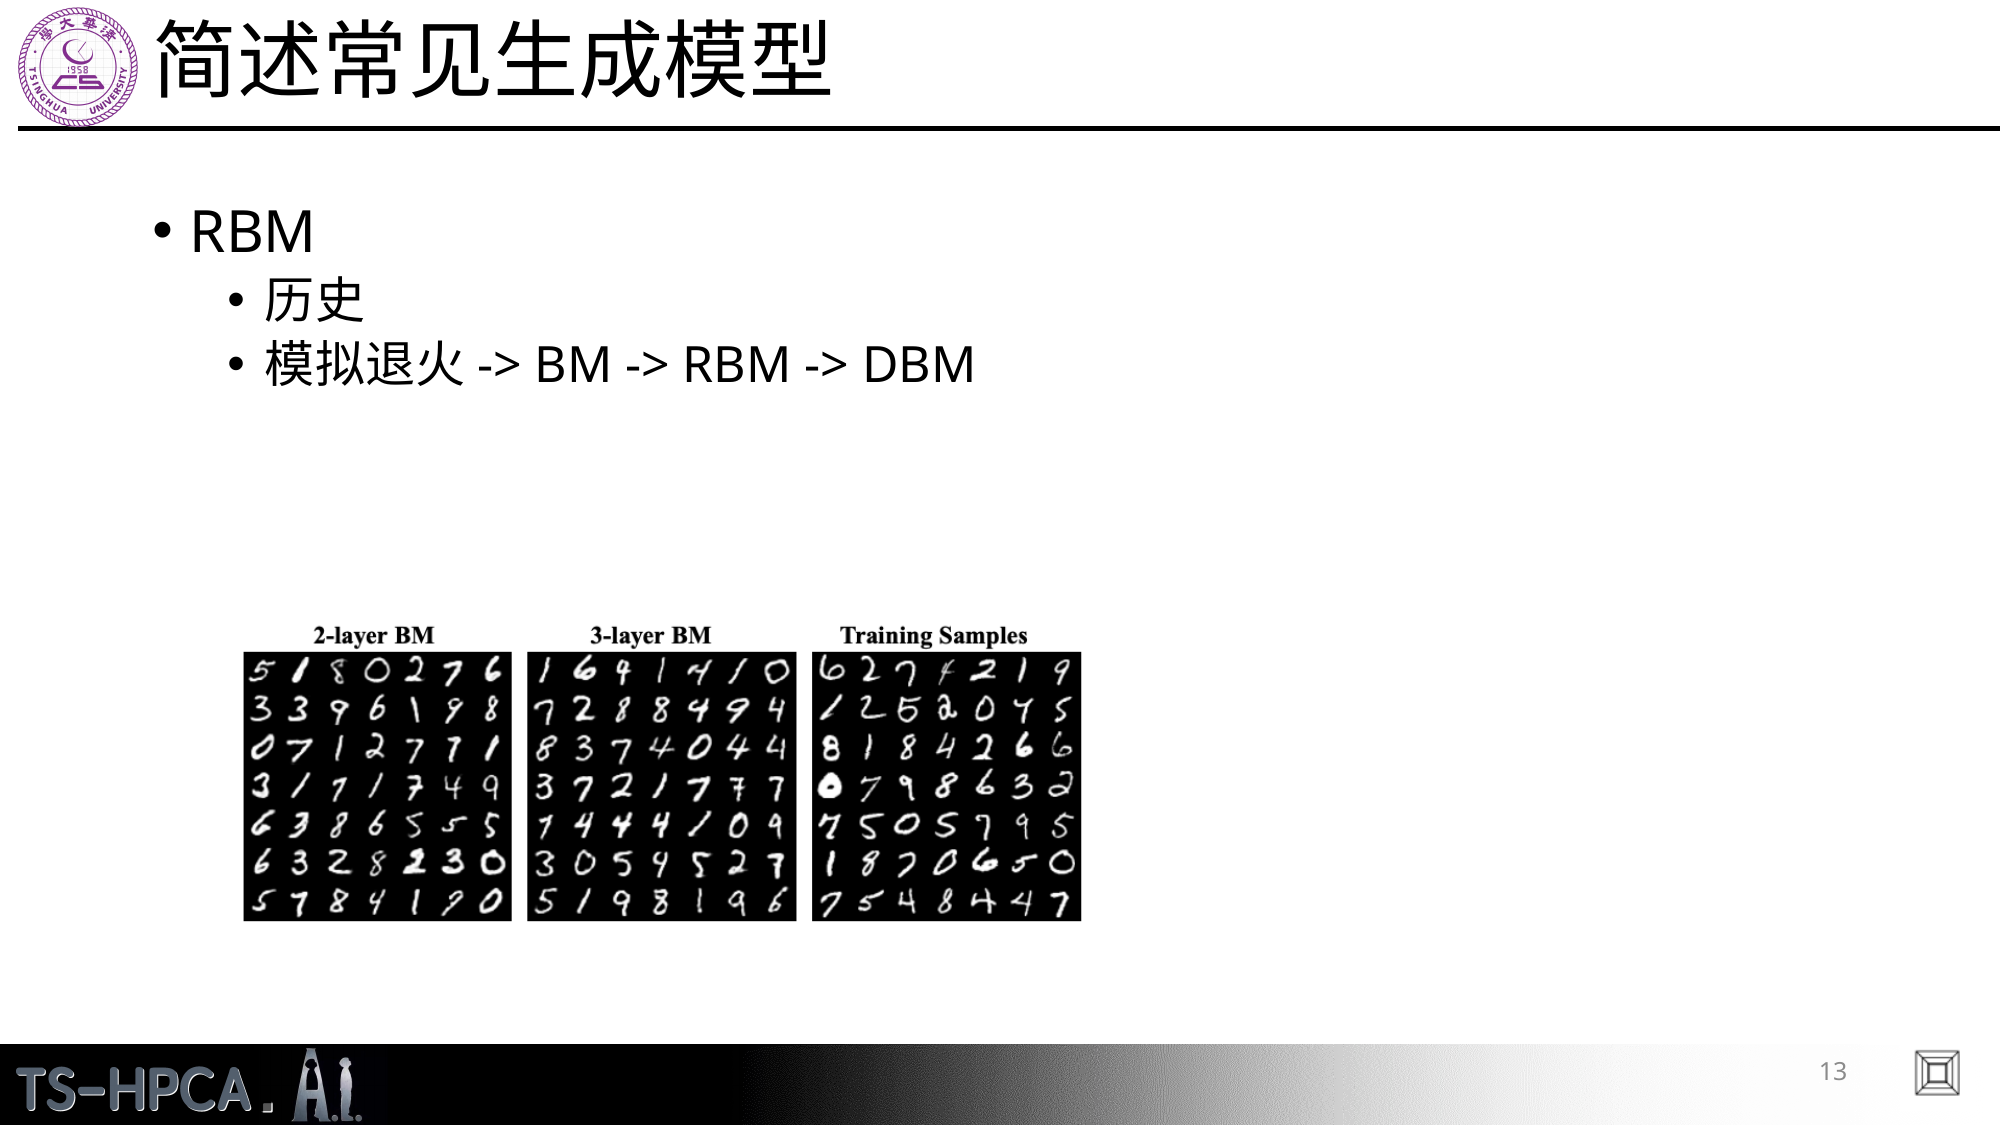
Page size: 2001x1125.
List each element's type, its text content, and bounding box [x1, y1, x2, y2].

slide_number 13 [1412, 1042, 1863, 1103]
title 简述常见生成模型 [137, 10, 1863, 118]
picture [0, 1035, 2000, 1125]
picture [18, 7, 138, 127]
picture [229, 608, 1099, 940]
list RBM 历史 模拟退火-> BM -> RBM -> DBM [137, 194, 1863, 1023]
